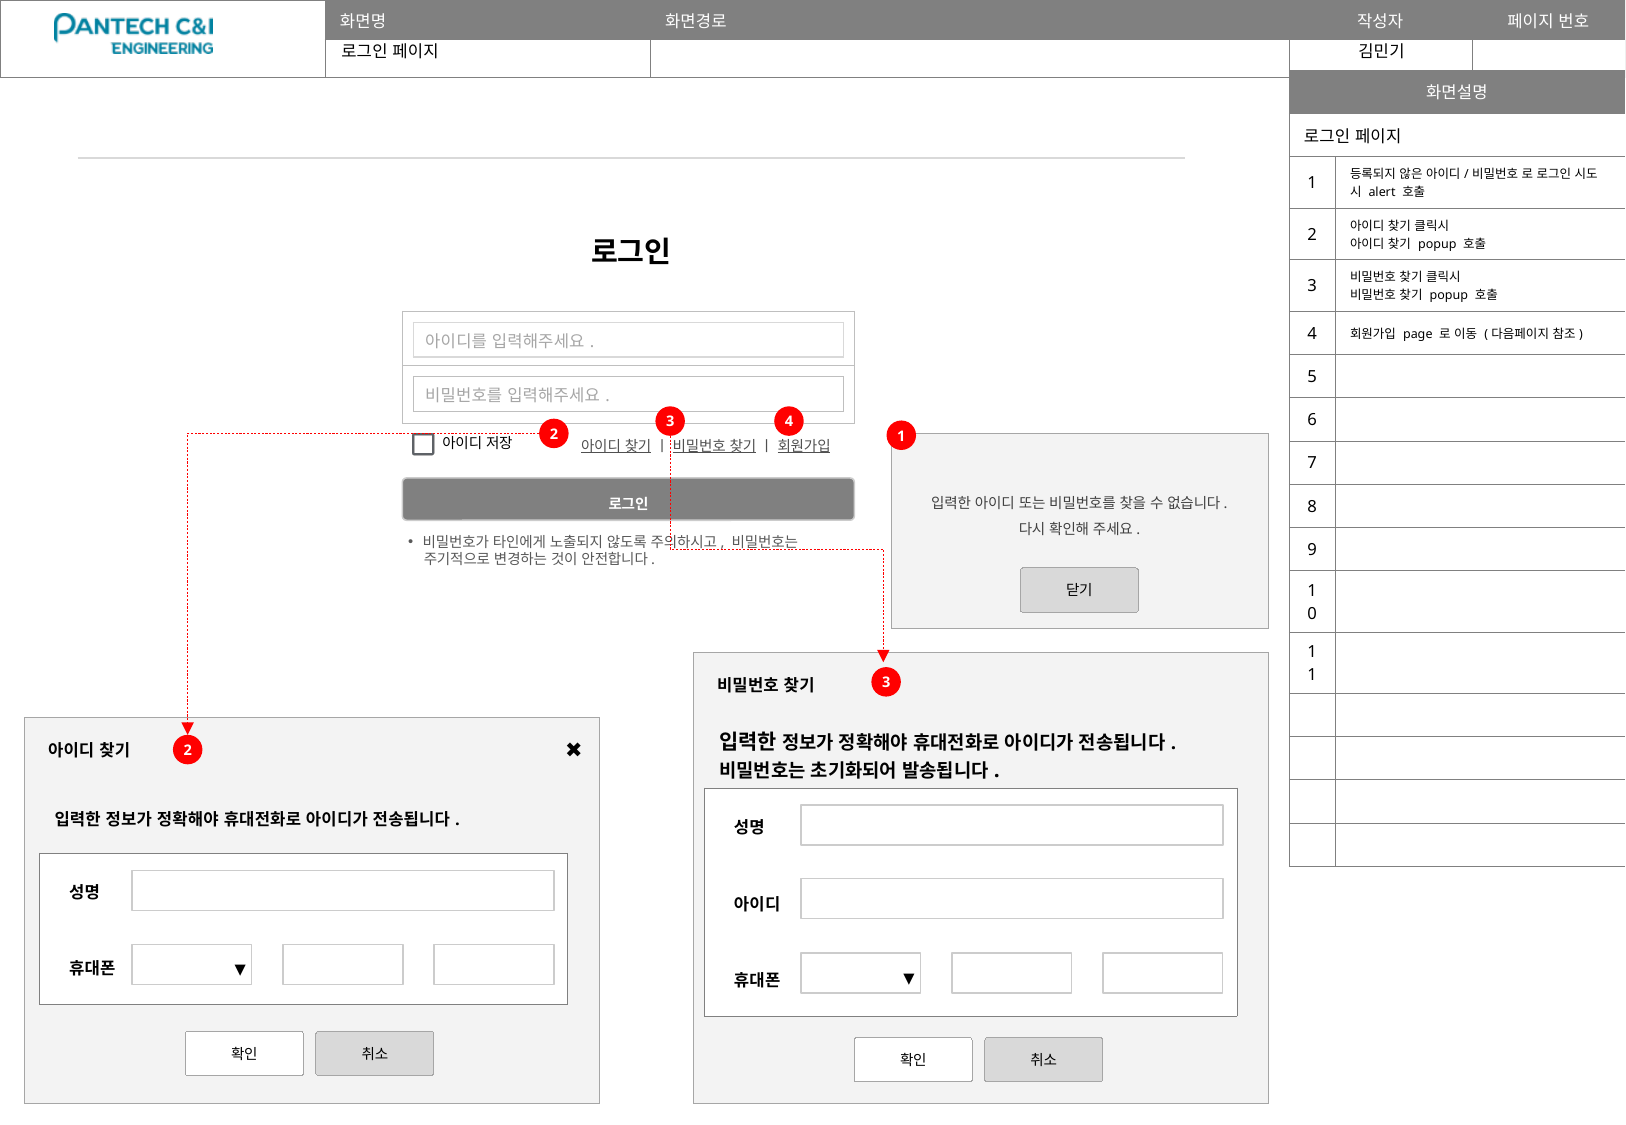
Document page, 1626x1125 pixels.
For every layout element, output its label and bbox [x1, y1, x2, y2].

table_cell [1336, 398, 1625, 441]
table_cell [1290, 114, 1625, 156]
table_cell [1290, 355, 1335, 397]
table_cell [1336, 442, 1625, 484]
table_cell [1290, 157, 1335, 208]
table_cell [1290, 571, 1335, 632]
table_cell [1336, 694, 1625, 736]
text_box [299, 229, 964, 272]
table_cell [1290, 209, 1335, 259]
table_cell [1336, 312, 1625, 354]
table_cell [1290, 694, 1335, 736]
table_cell [403, 366, 854, 423]
table_cell [1336, 157, 1625, 208]
table_cell [1290, 398, 1335, 441]
table_cell [1336, 780, 1625, 823]
table_cell [1336, 260, 1625, 311]
table_cell [1290, 737, 1335, 779]
table_cell [1336, 571, 1625, 632]
table_cell [1336, 824, 1625, 866]
table_cell [1290, 528, 1335, 570]
table_cell [1336, 528, 1625, 570]
text_box [24, 406, 1308, 1104]
picture [54, 13, 213, 54]
table_header [1290, 71, 1625, 113]
table_cell [1290, 824, 1335, 866]
table_cell [705, 789, 1237, 1016]
table_cell [1336, 209, 1625, 259]
table_cell [1290, 260, 1335, 311]
table_header [40, 783, 567, 853]
table_cell [1290, 442, 1335, 484]
table_cell [1336, 485, 1625, 527]
table_cell [1290, 312, 1335, 354]
table_cell [683, 412, 776, 423]
table_cell [1290, 780, 1335, 823]
table_header [403, 312, 854, 365]
table_cell [1290, 485, 1335, 527]
table_cell [40, 854, 567, 1004]
table_header [414, 377, 843, 411]
table_header [704, 718, 1237, 788]
text_box [326, 33, 649, 68]
table_cell [1336, 633, 1625, 693]
table_cell [1290, 633, 1335, 693]
table_cell [1336, 737, 1625, 779]
table_cell [1336, 355, 1625, 397]
